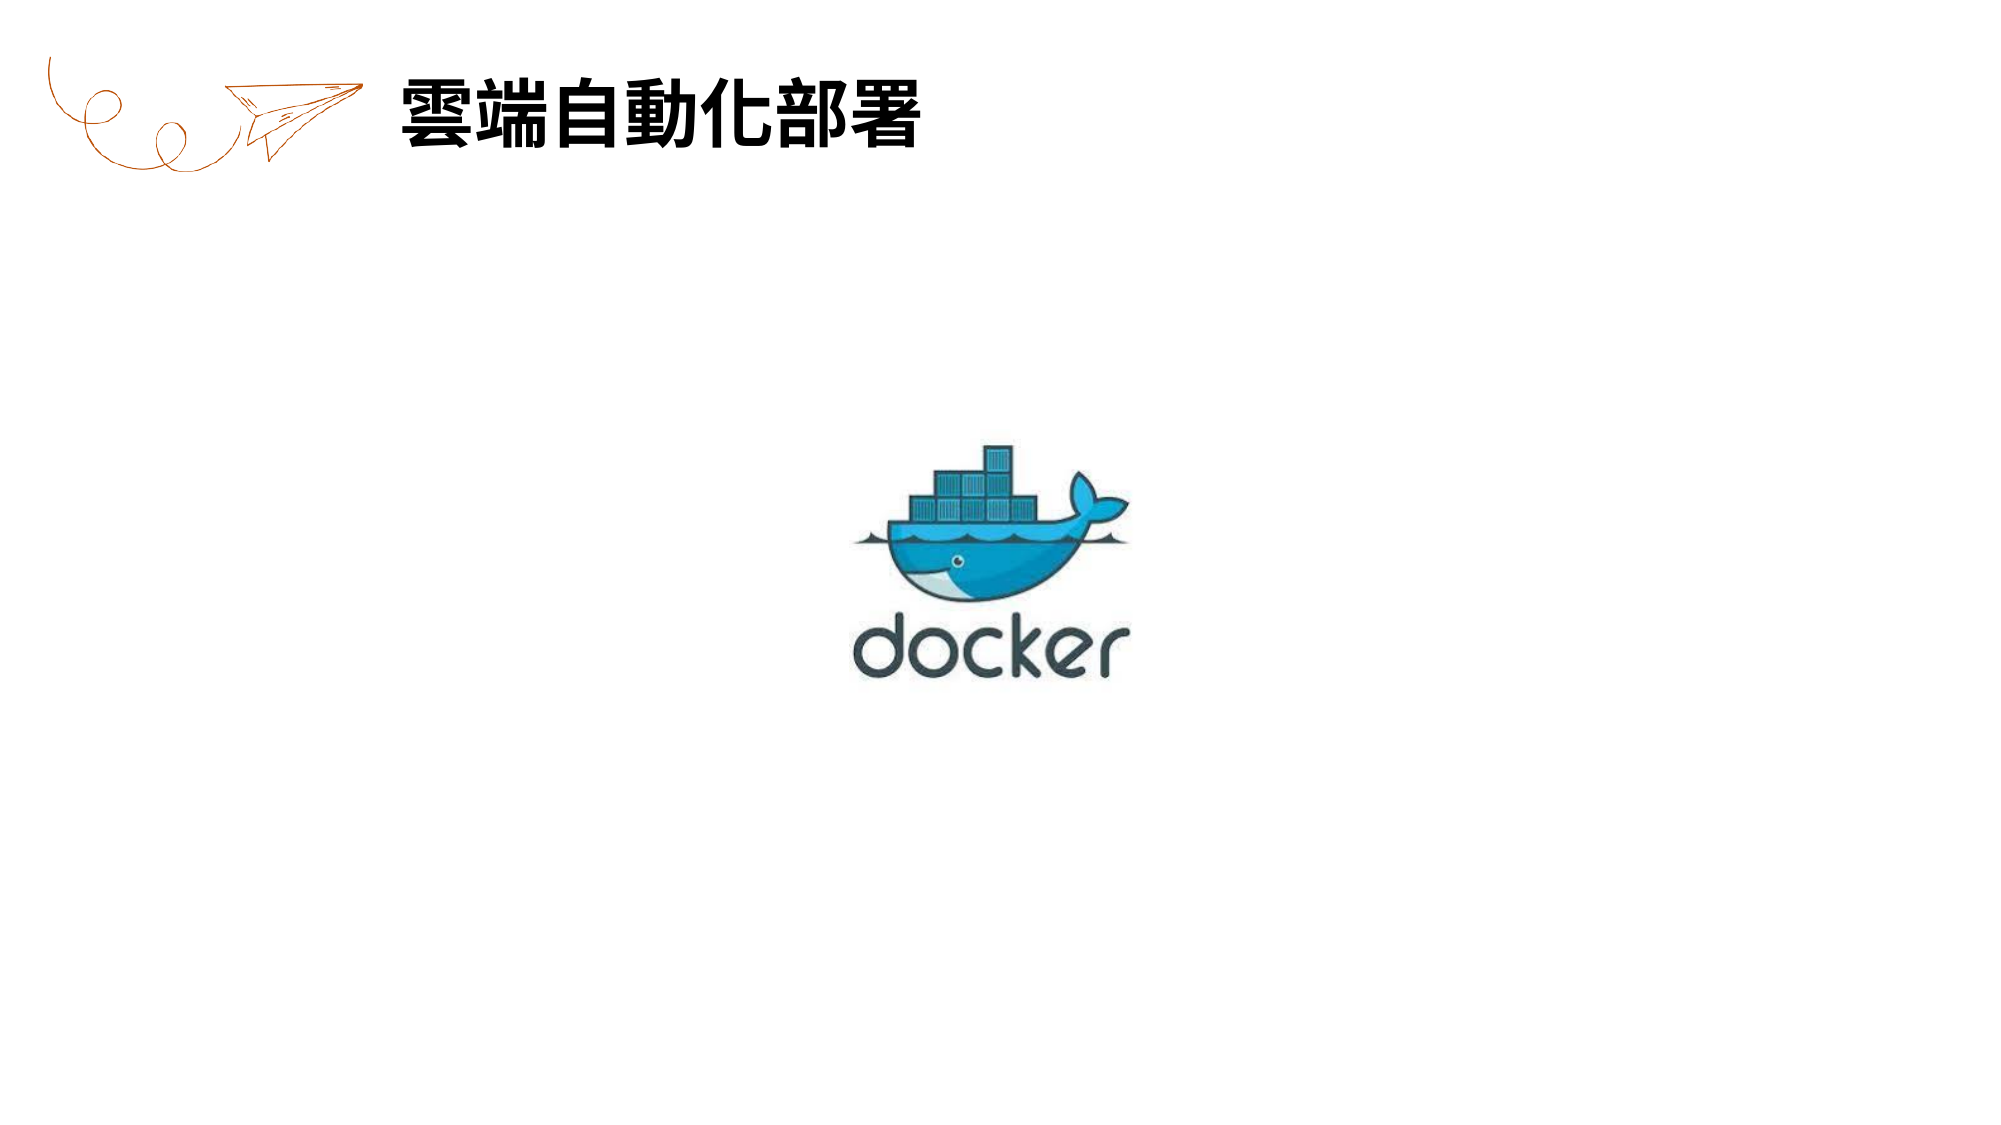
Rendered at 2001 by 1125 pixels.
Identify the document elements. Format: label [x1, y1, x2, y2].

text_box [100, 263, 1900, 916]
picture [849, 429, 1151, 696]
text_box [47, 55, 1298, 173]
